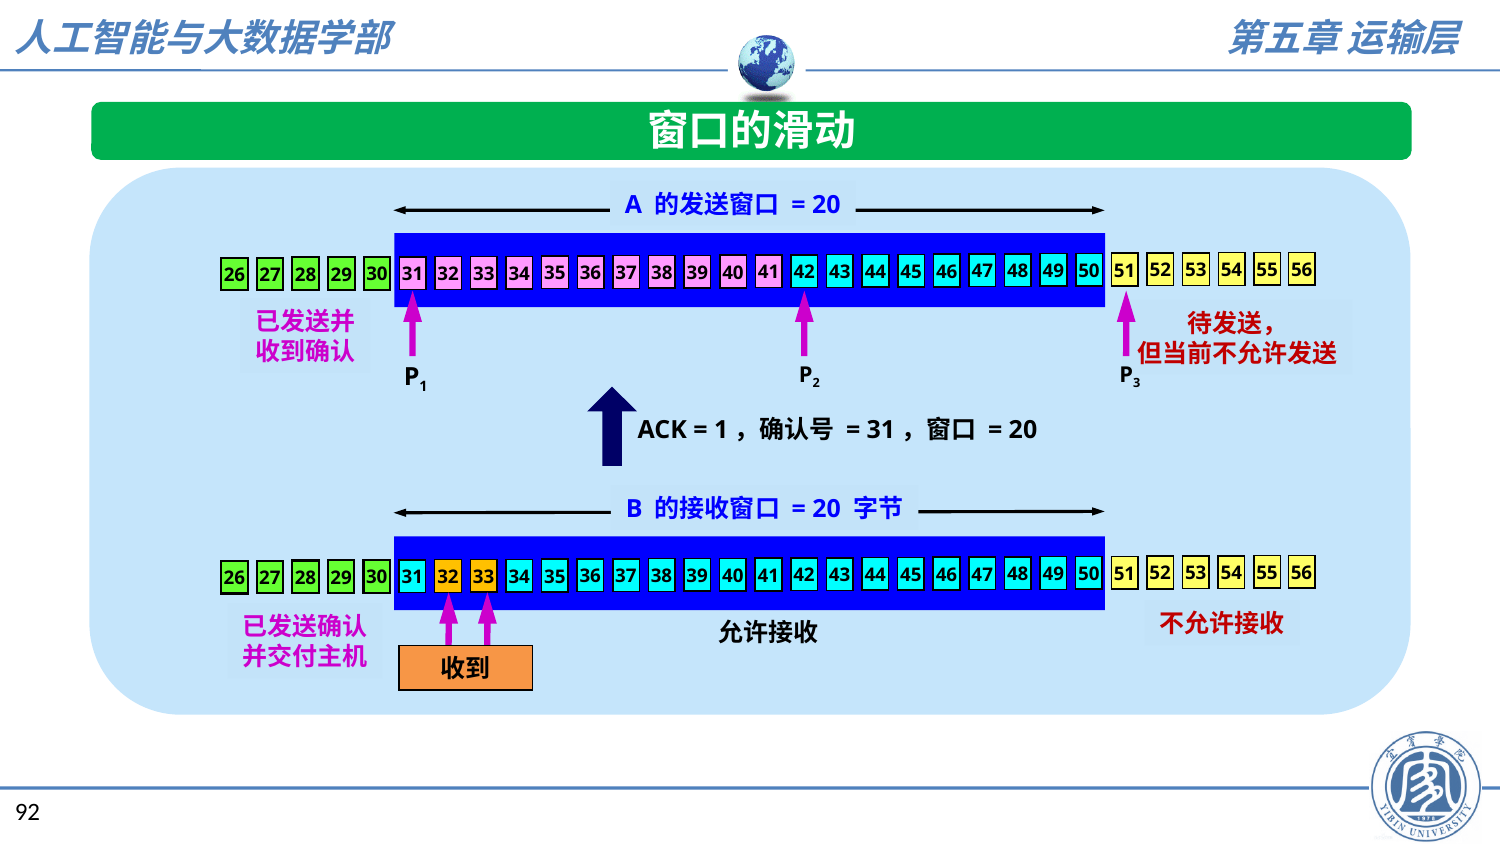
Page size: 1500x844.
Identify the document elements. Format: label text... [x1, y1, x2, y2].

text_box 36 [577, 559, 604, 592]
slide_number 92 [0, 787, 350, 833]
text_box 43 [826, 557, 853, 591]
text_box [586, 386, 1087, 467]
text_box 30 [363, 257, 391, 290]
text_box 33 [470, 559, 497, 590]
text_box 41 [755, 558, 782, 591]
text_box 51 [1111, 253, 1139, 286]
text_box 56 [1288, 252, 1316, 286]
text_box [871, 101, 1412, 160]
text_box 55 [1253, 252, 1281, 286]
text_box 44 [862, 557, 889, 591]
text_box 42 [790, 557, 818, 591]
text_box 45 [897, 557, 925, 591]
text_box 26 [221, 560, 248, 594]
text_box 32 [434, 559, 462, 590]
text_box 51 [1111, 556, 1138, 589]
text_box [398, 591, 533, 692]
text_box B 的接收窗口 = 20 字节 [610, 485, 919, 530]
text_box 54 [1218, 252, 1245, 286]
picture [736, 33, 796, 96]
text_box 48 [1004, 556, 1032, 590]
text_box 50 [1075, 556, 1103, 590]
text_box 39 [683, 558, 711, 592]
text_box 31 [399, 559, 426, 591]
text_box [919, 507, 1105, 516]
text_box 47 [968, 557, 996, 590]
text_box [782, 290, 837, 384]
text_box [87, 165, 1413, 717]
text_box 不允许接收 [1144, 600, 1300, 646]
text_box [393, 508, 610, 517]
text_box 55 [1253, 555, 1281, 589]
text_box 46 [933, 557, 960, 590]
text_box [394, 536, 1105, 611]
text_box 52 [1147, 252, 1174, 286]
text_box 38 [648, 558, 675, 592]
text_box 允许接收 [703, 611, 834, 654]
text_box 28 [292, 257, 320, 291]
text_box 35 [541, 559, 569, 592]
text_box 53 [1182, 252, 1210, 286]
text_box [394, 233, 1106, 258]
text_box A 的发送窗口 = 20 [610, 180, 856, 226]
text_box 54 [1218, 555, 1245, 589]
text_box 28 [292, 560, 319, 594]
text_box 27 [256, 560, 284, 594]
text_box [1102, 290, 1158, 395]
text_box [790, 253, 1103, 288]
text_box 已发送确认 并交付主机 [227, 603, 383, 679]
text_box 52 [1146, 556, 1174, 589]
text_box 26 [221, 257, 248, 291]
text_box 待发送， 但当前不允许发送 [1161, 299, 1353, 375]
text_box [91, 101, 632, 160]
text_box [398, 254, 783, 290]
text_box 34 [505, 559, 533, 591]
text_box 已发送并 收到确认 [240, 298, 371, 373]
text_box 56 [1288, 555, 1315, 589]
text_box [856, 206, 1105, 215]
text_box 37 [612, 558, 640, 592]
text_box 27 [256, 257, 284, 291]
text_box [840, 296, 1097, 308]
text_box 53 [1182, 555, 1210, 589]
text_box 40 [719, 558, 747, 591]
text_box [448, 298, 777, 308]
text_box 29 [328, 257, 355, 290]
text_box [386, 290, 445, 399]
text_box [393, 206, 610, 215]
text_box 29 [327, 560, 355, 593]
text_box 30 [363, 560, 391, 593]
text_box 49 [1040, 556, 1067, 590]
text_box 窗口的滑动 [632, 96, 871, 162]
